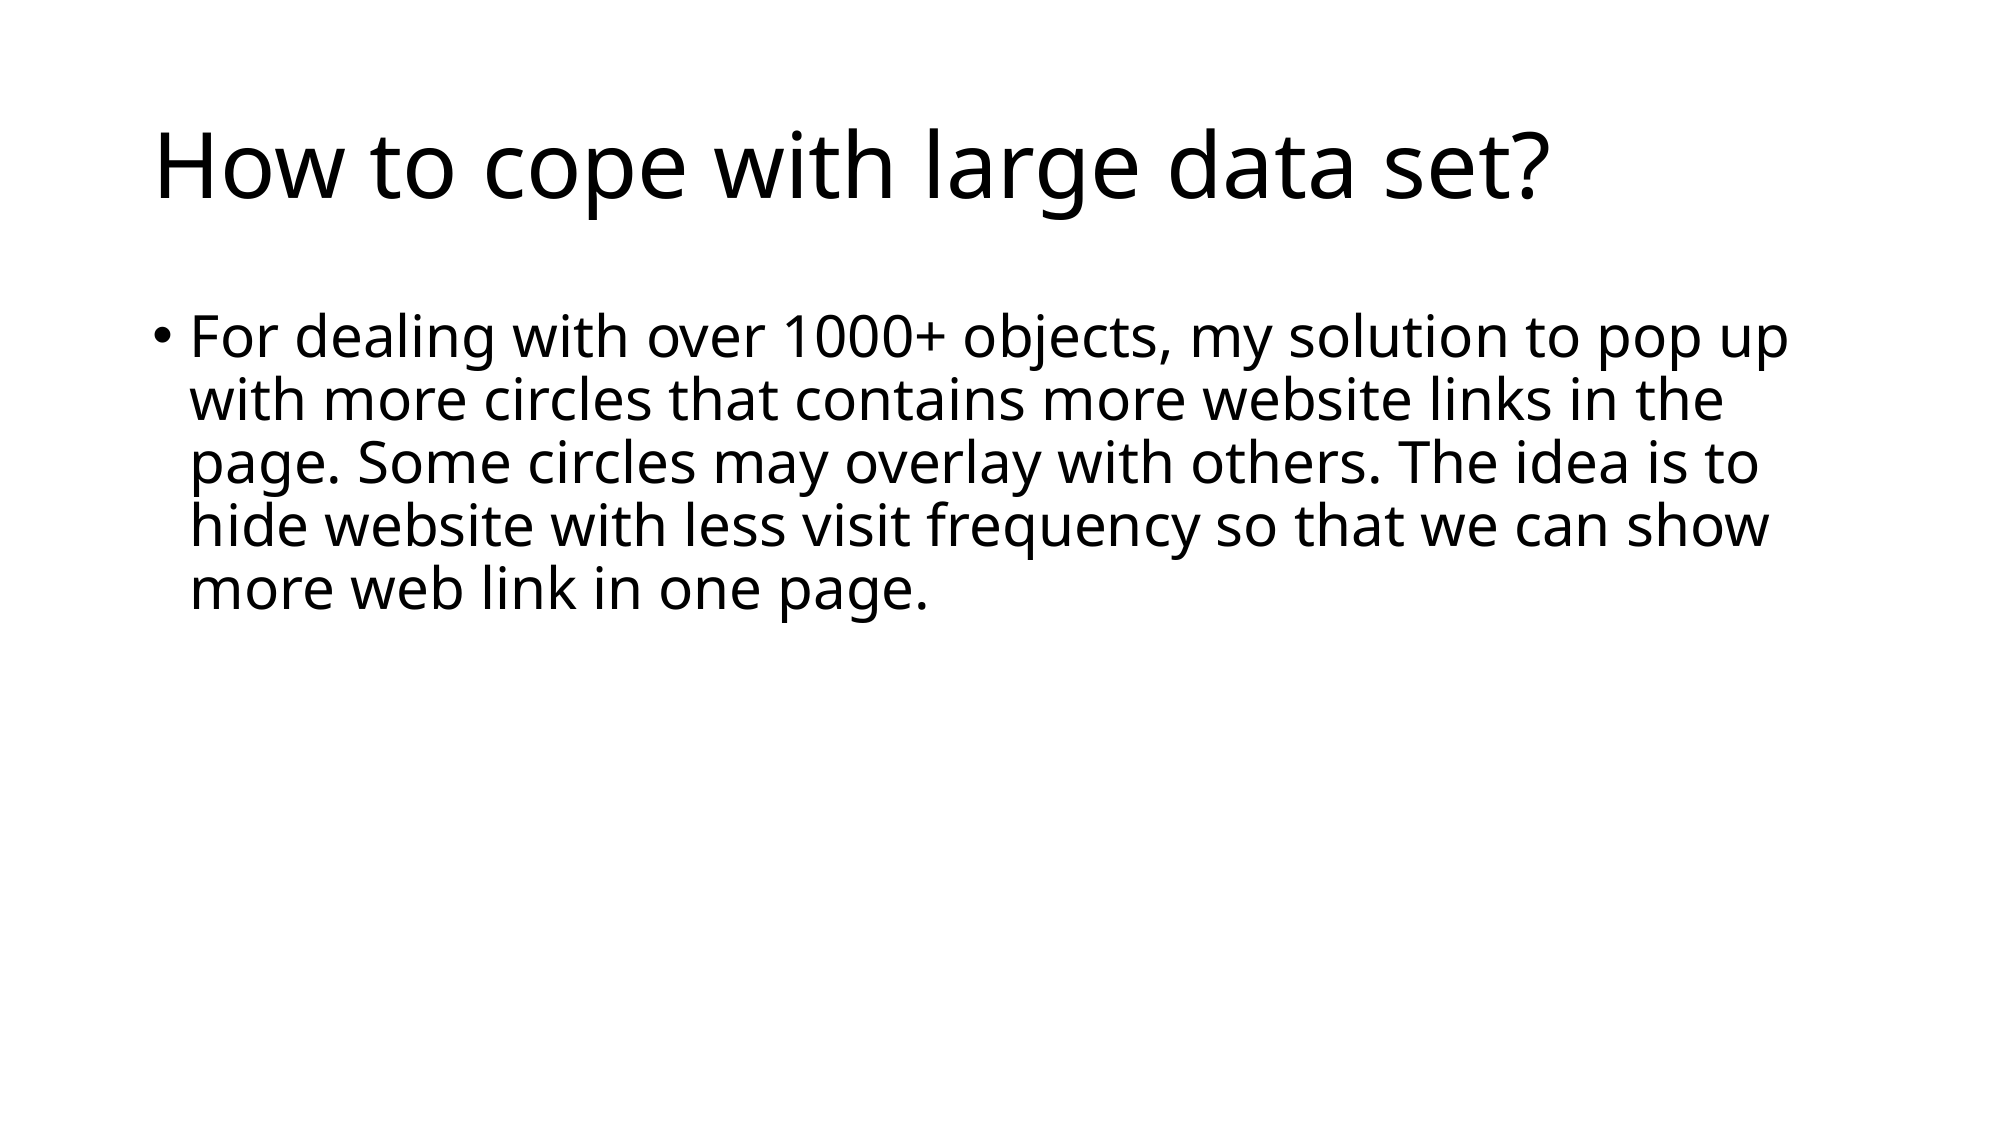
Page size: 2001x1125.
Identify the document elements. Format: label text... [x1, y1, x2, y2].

title How to cope with large data set? [137, 59, 1863, 278]
list For dealing with over 1000+ objects, my solution to pop up with more circles that contains more website links in the page. Some circles may overlay with others. The idea is to hide website with less visit frequency so that we can show more web link in one page. [137, 299, 1863, 1014]
